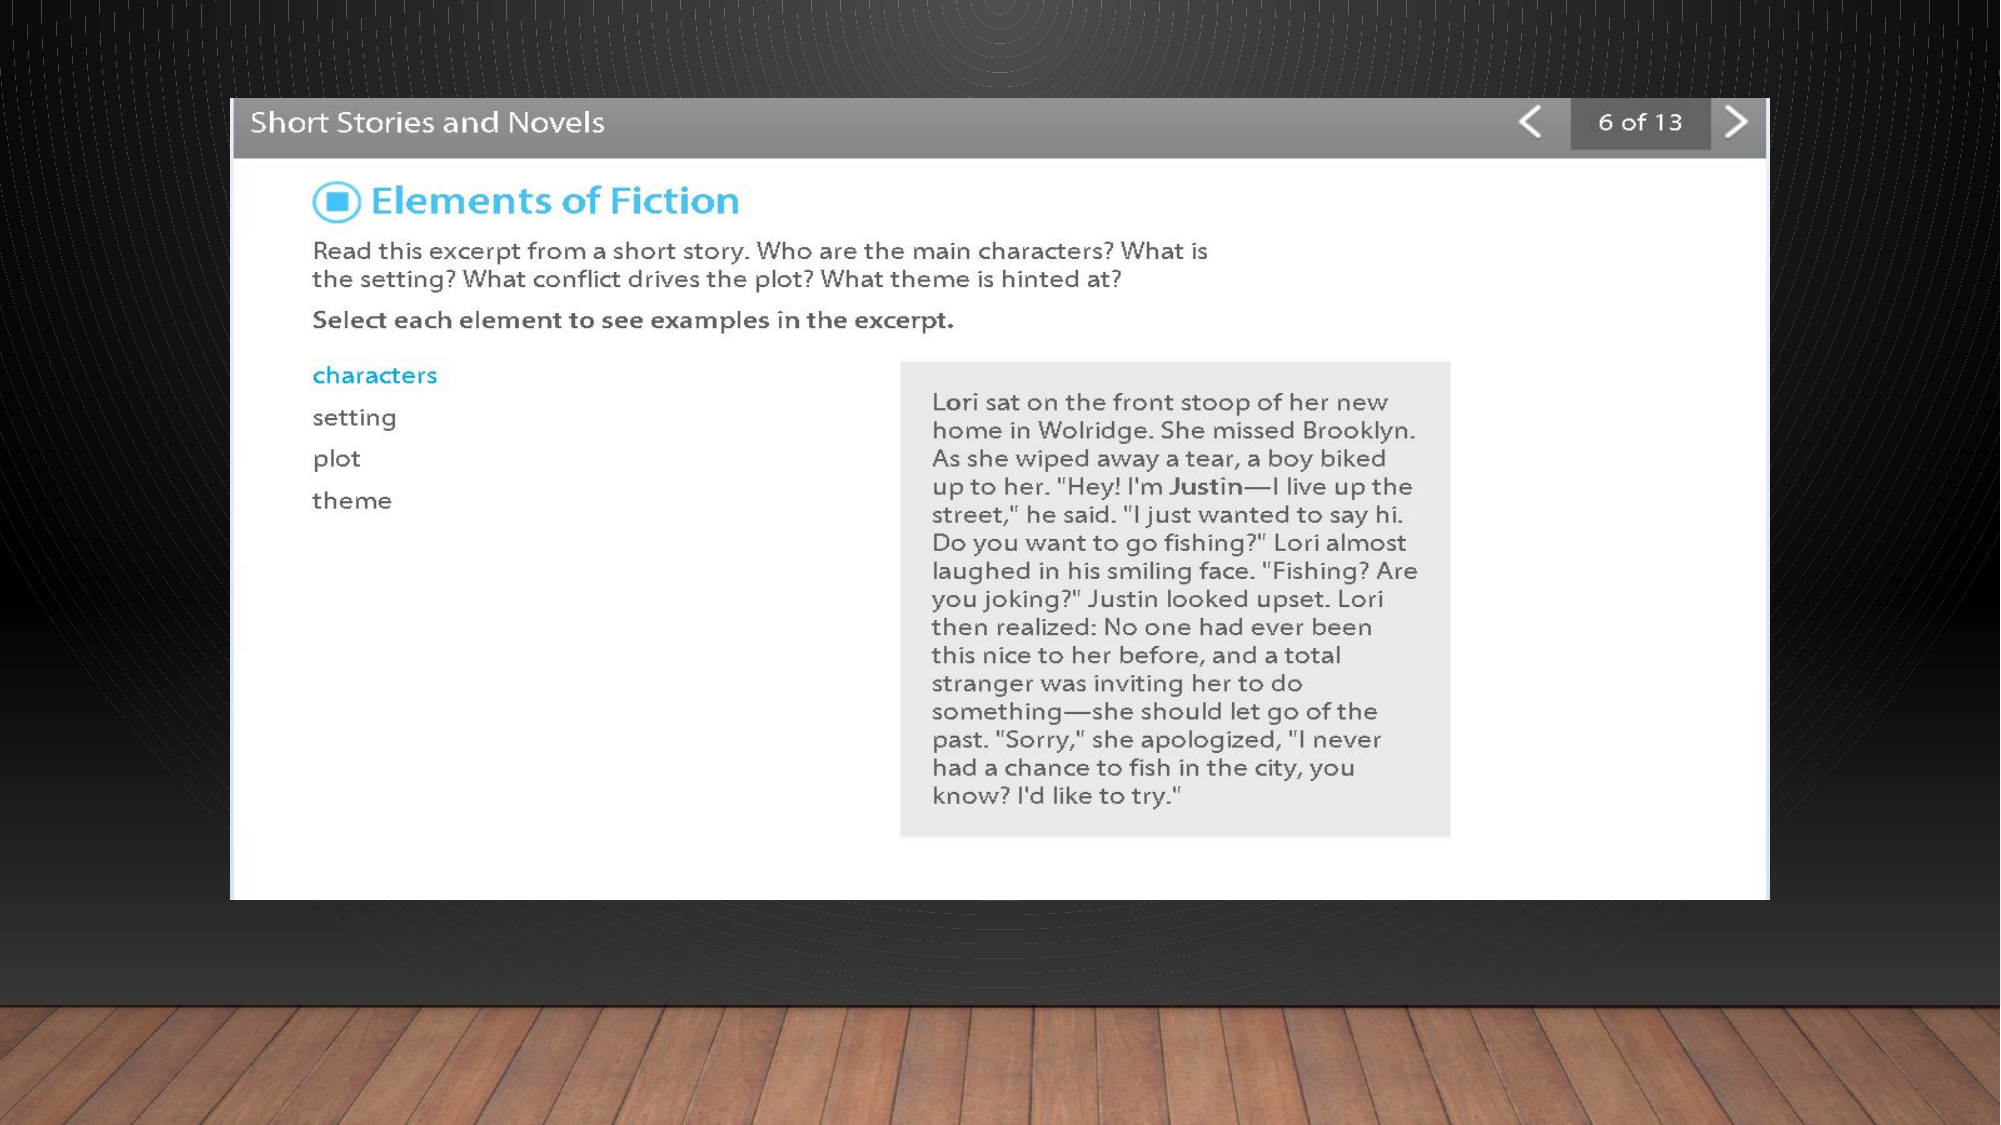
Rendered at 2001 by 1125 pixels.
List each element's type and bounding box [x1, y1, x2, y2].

picture [0, 1005, 2000, 1125]
picture [230, 98, 1770, 901]
